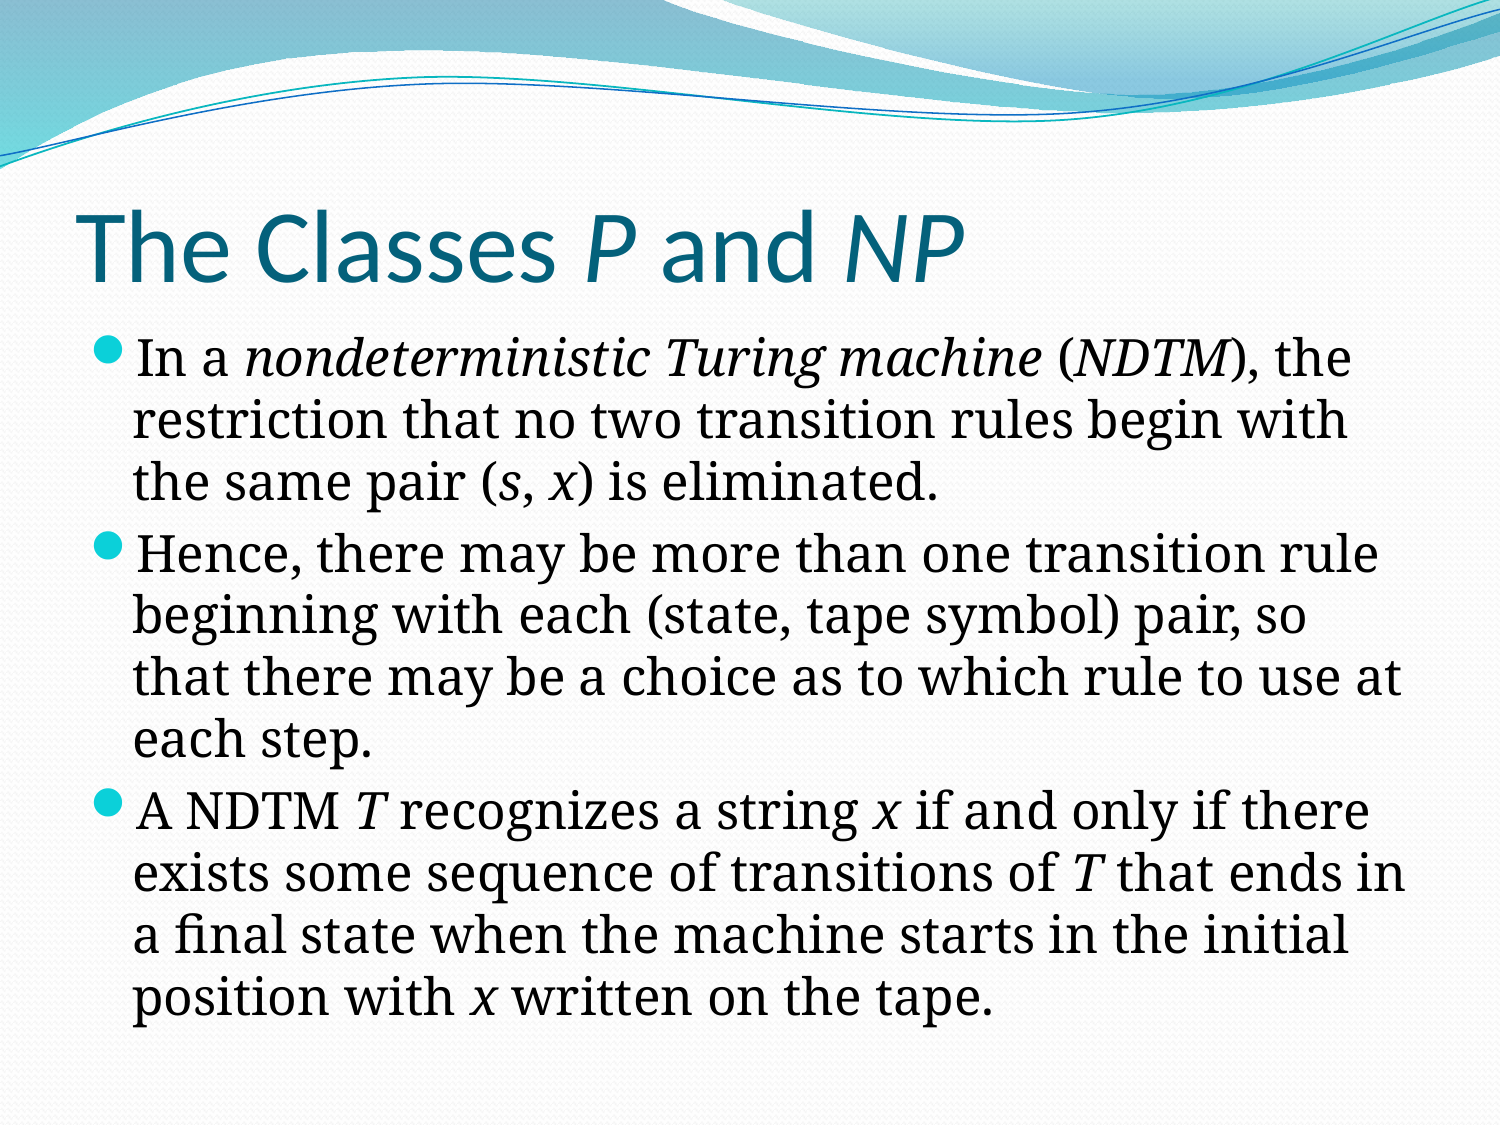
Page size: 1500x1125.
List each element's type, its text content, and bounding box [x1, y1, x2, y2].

title The Classes P and NP [75, 115, 1425, 303]
list In a nondeterministic Turing machine (NDTM), the restriction that no two transition rules begin with the same pair (s, x) is eliminated. Hence, there may be more than one transition rule beginning with each (state, tape symbol) pair, so that there may be a choice as to which rule to use at each step. A NDTM T recognizes a string x if and only if there exists some sequence of transitions of T that ends in a final state when the machine starts in the initial position with x written on the tape. [75, 317, 1425, 1038]
